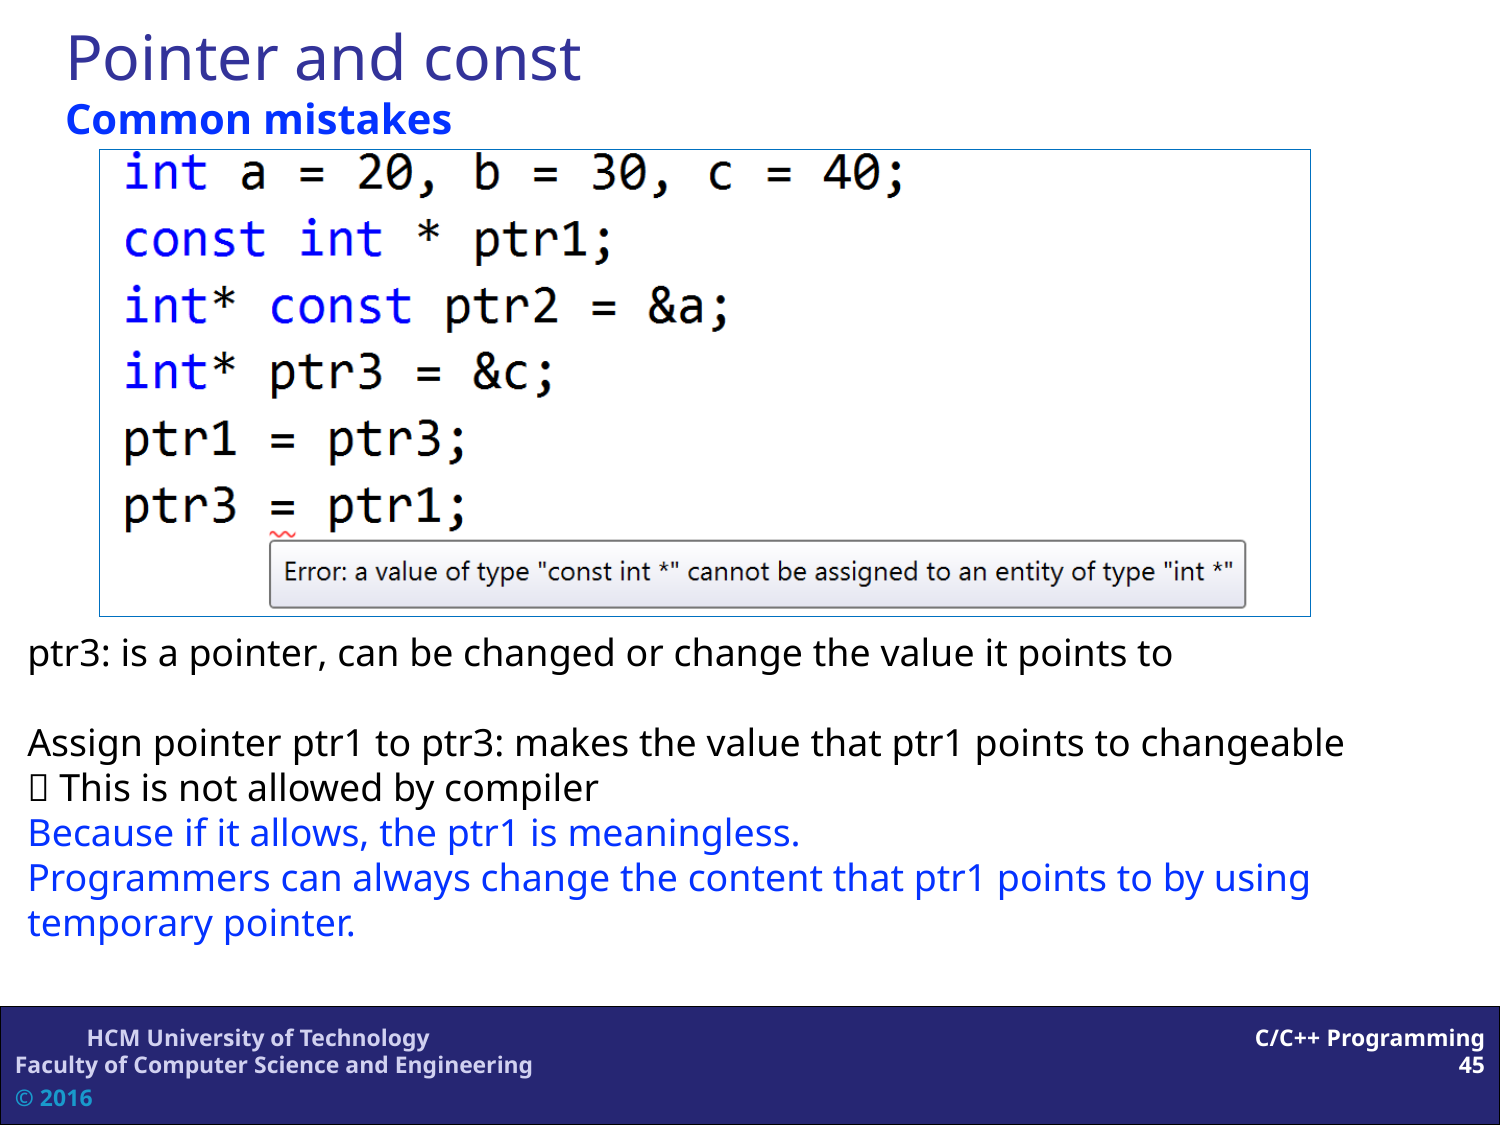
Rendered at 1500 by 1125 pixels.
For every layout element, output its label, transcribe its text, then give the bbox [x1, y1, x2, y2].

picture [99, 149, 1311, 617]
title Pointer and const Common mistakes [50, 12, 1463, 150]
text_box ptr3: is a pointer, can be changed or change the value it points to Assign pointer ptr1 to ptr3: makes the value that ptr1 points to changeable  This is not allowed by compiler Because if it allows, the ptr1 is meaningless. Programmers can always change the content that ptr1 points to by using temporary pointer. [12, 621, 1500, 996]
